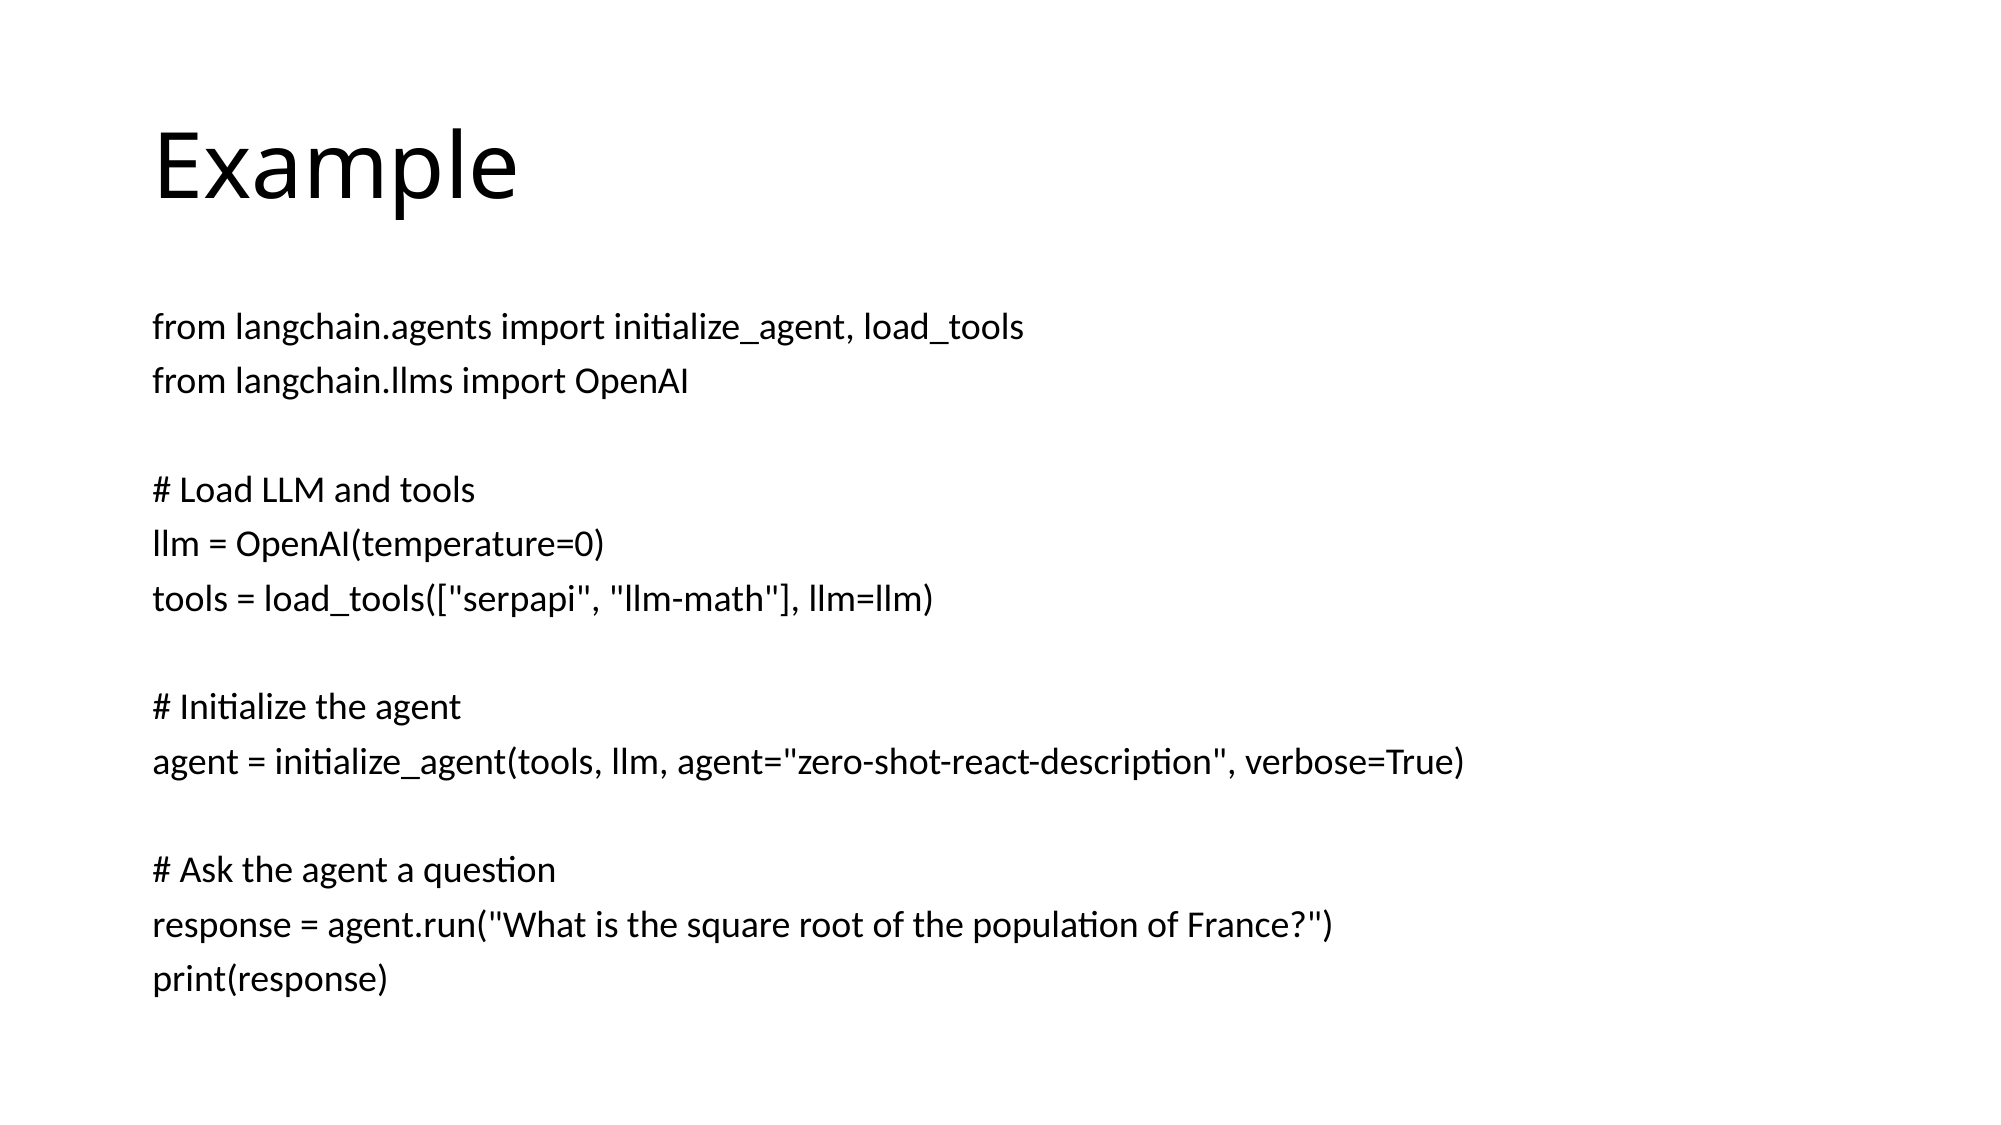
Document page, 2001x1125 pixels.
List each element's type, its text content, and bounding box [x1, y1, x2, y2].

title Example [137, 59, 1863, 278]
list from langchain.agents import initialize_agent, load_tools from langchain.llms import OpenAI # Load LLM and tools llm = OpenAI(temperature=0) tools = load_tools(["serpapi", "llm-math"], llm=llm) # Initialize the agent agent = initialize_agent(tools, llm, agent="zero-shot-react-description", verbose=True) # Ask the agent a question response = agent.run("What is the square root of the population of France?") print(response) [137, 299, 1863, 1014]
